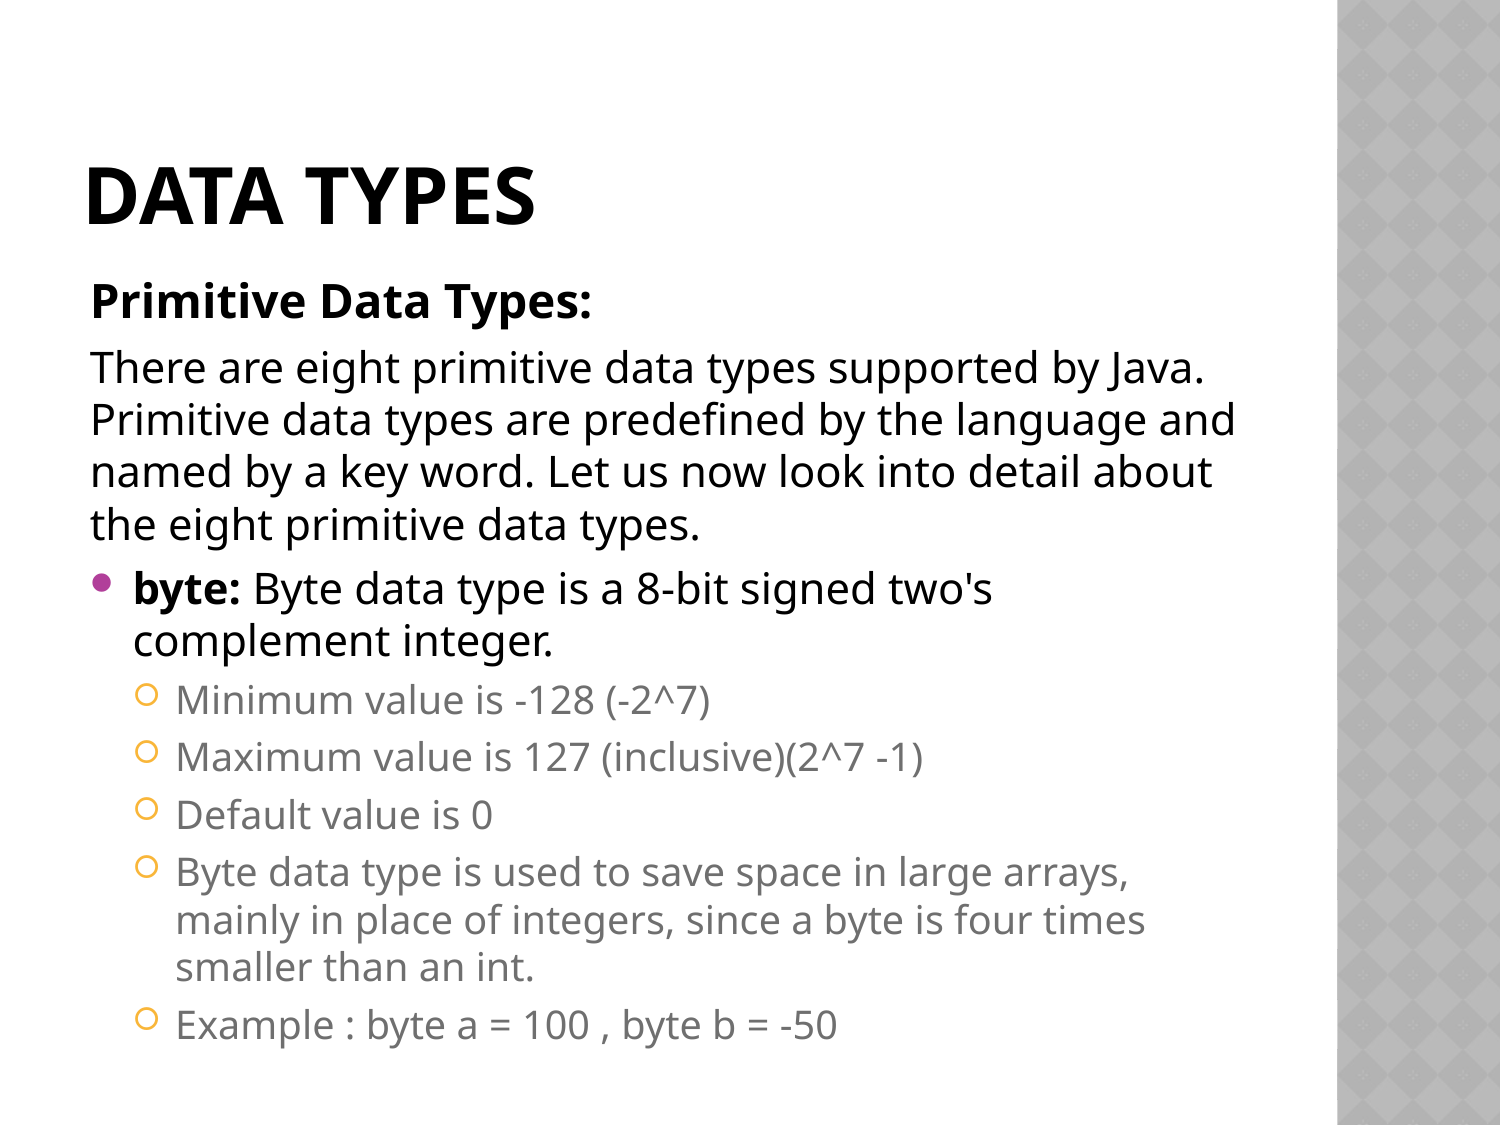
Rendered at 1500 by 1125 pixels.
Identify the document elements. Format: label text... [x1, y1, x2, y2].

list Primitive Data Types: There are eight primitive data types supported by Java. Primitive data types are predefined by the language and named by a key word. Let us now look into detail about the eight primitive data types. byte: Byte data type is a 8-bit signed two's complement integer. Minimum value is -128 (-2^7) Maximum value is 127 (inclusive)(2^7 -1) Default value is 0 Byte data type is used to save space in large arrays, mainly in place of integers, since a byte is four times smaller than an int. Example : byte a = 100 , byte b = -50 [75, 264, 1263, 1059]
title Data types [75, 52, 1263, 240]
